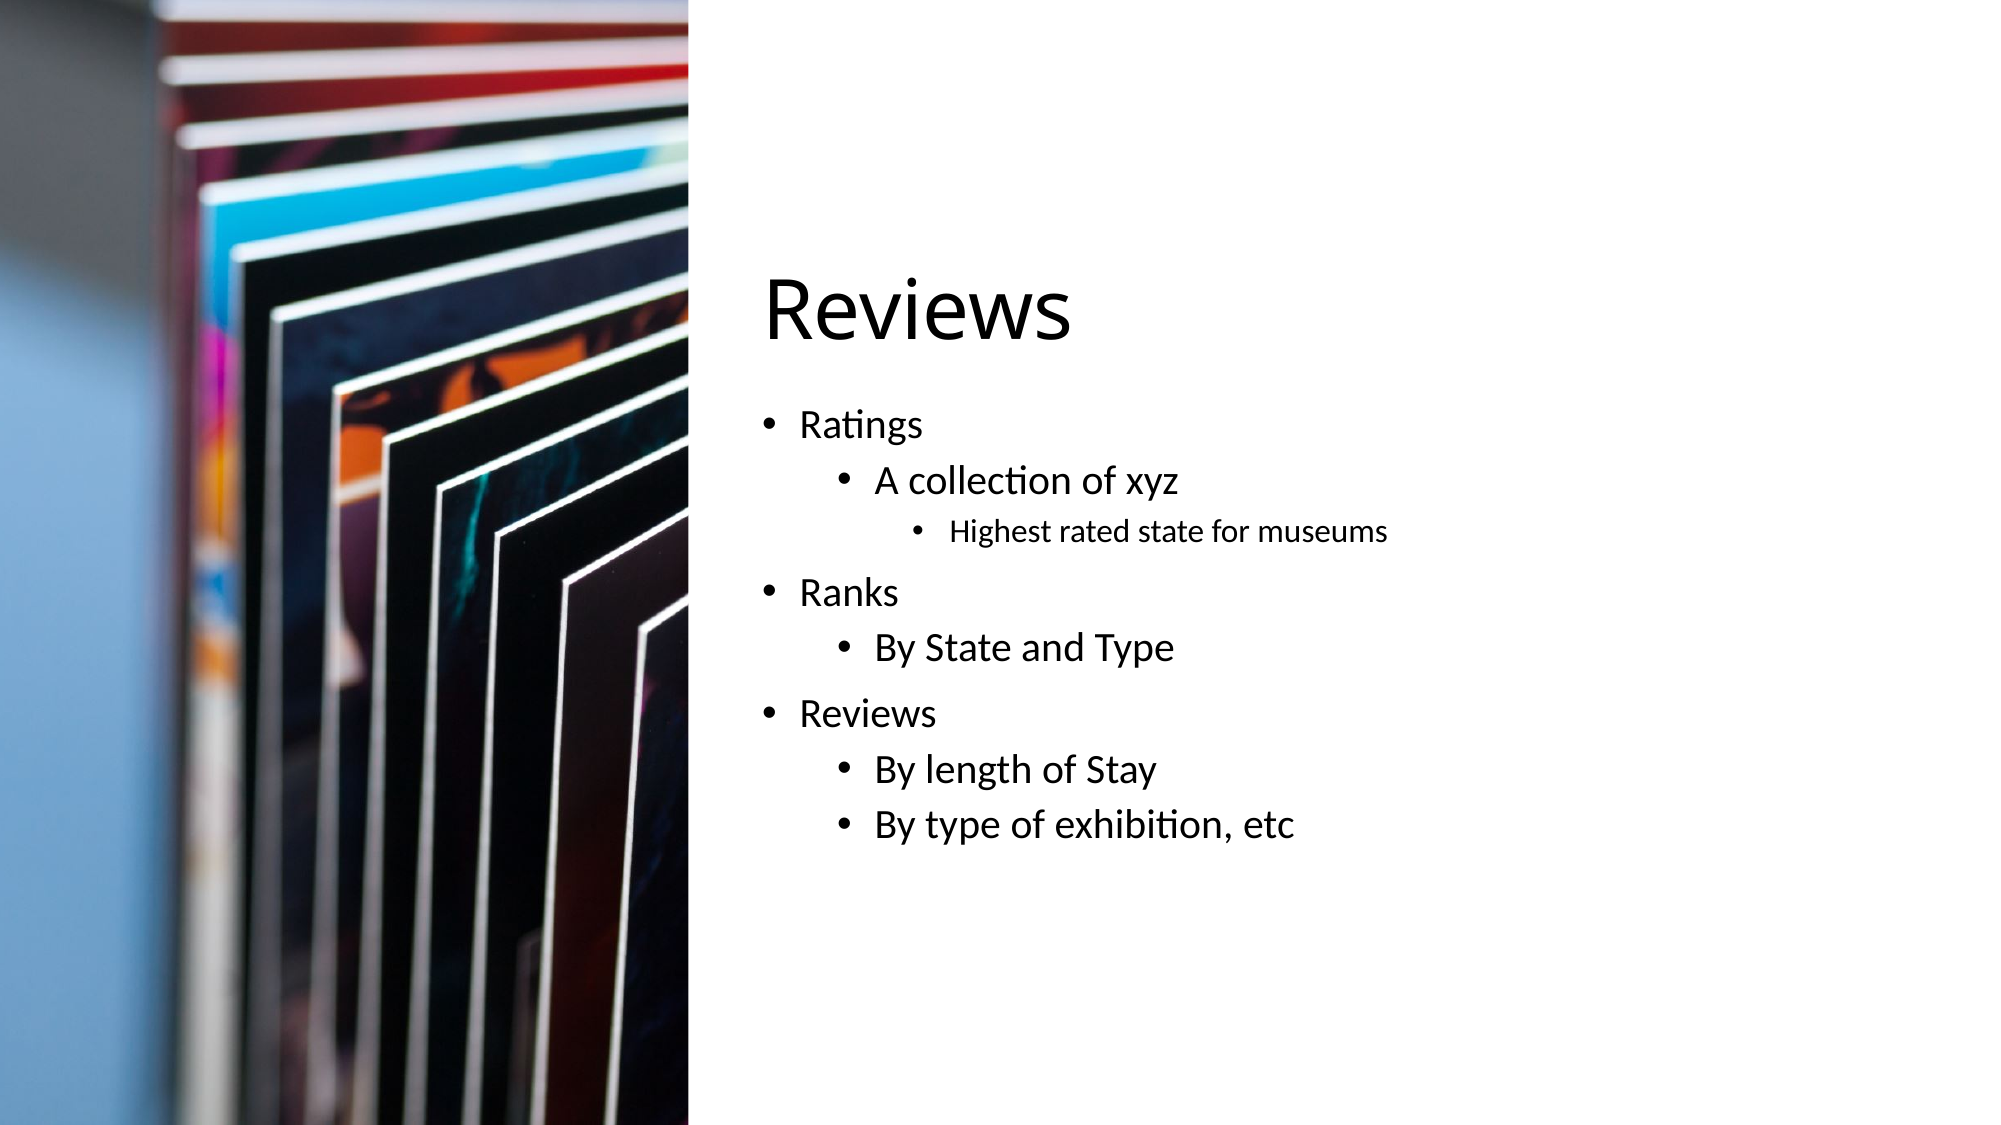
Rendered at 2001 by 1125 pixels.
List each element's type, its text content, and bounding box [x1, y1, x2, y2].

picture [0, 0, 689, 1125]
list Ratings A collection of xyz Highest rated state for museums Ranks By State and Type Reviews By length of Stay By type of exhibition, etc [746, 395, 1863, 1004]
title Reviews [746, 90, 1863, 365]
